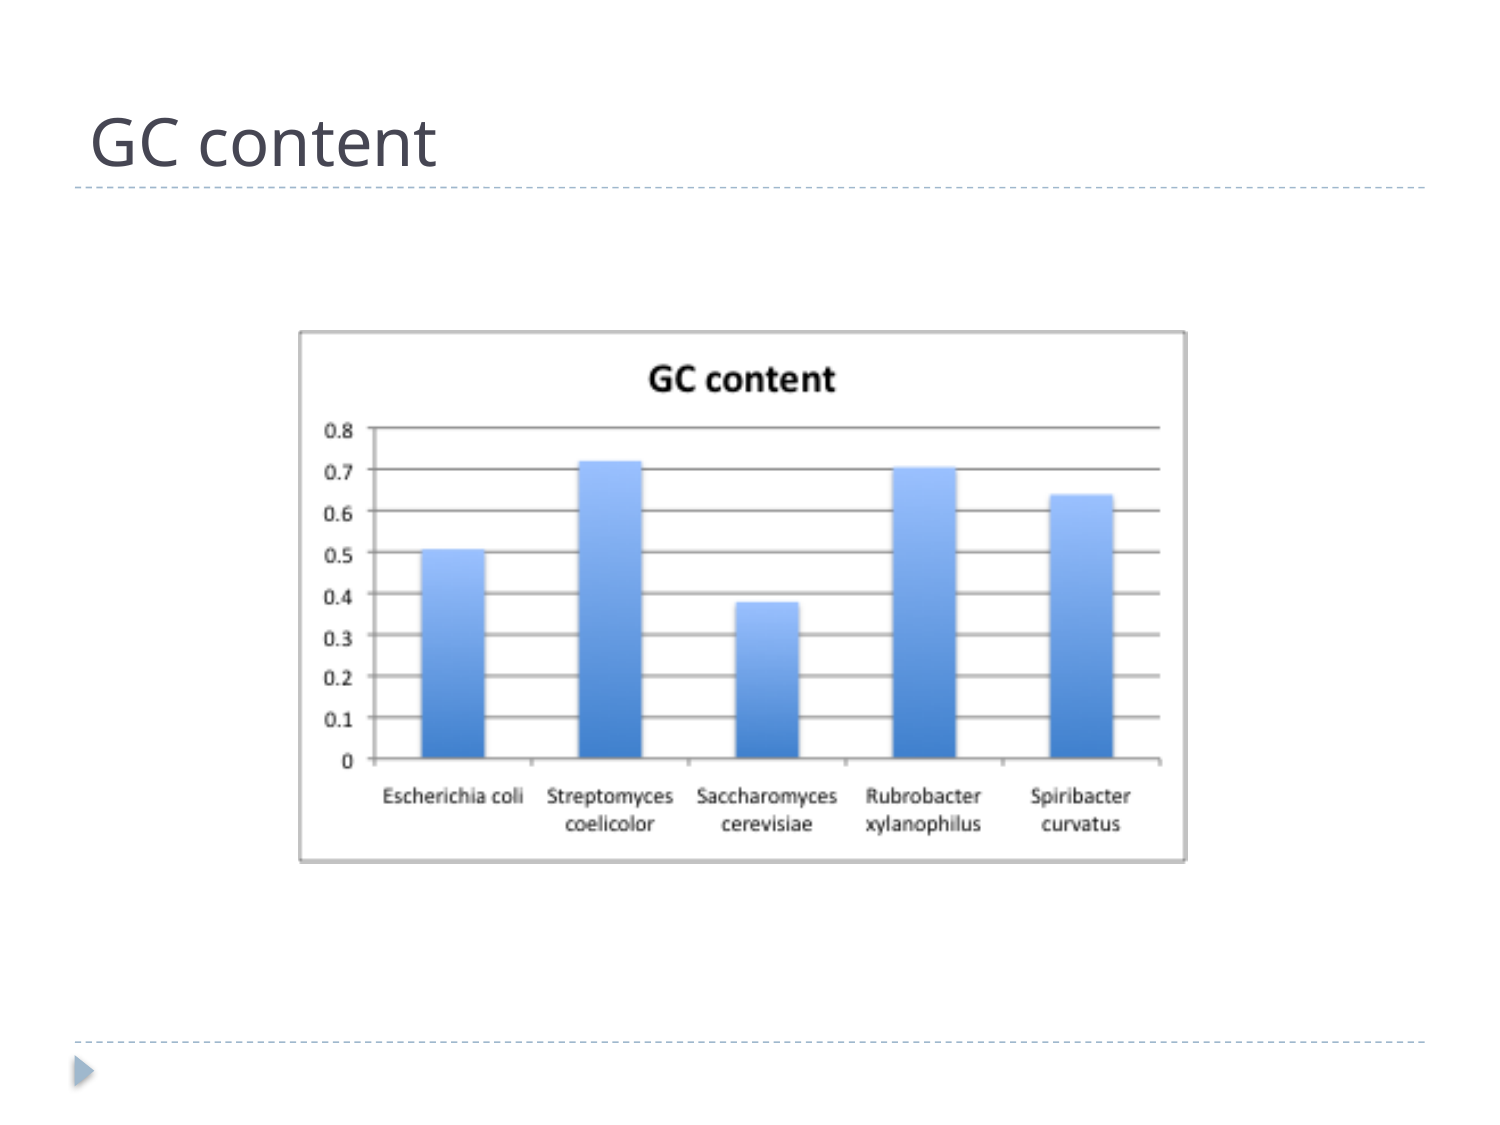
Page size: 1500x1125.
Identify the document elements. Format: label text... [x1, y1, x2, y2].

picture [298, 330, 1188, 864]
title GC content [75, 24, 1425, 188]
